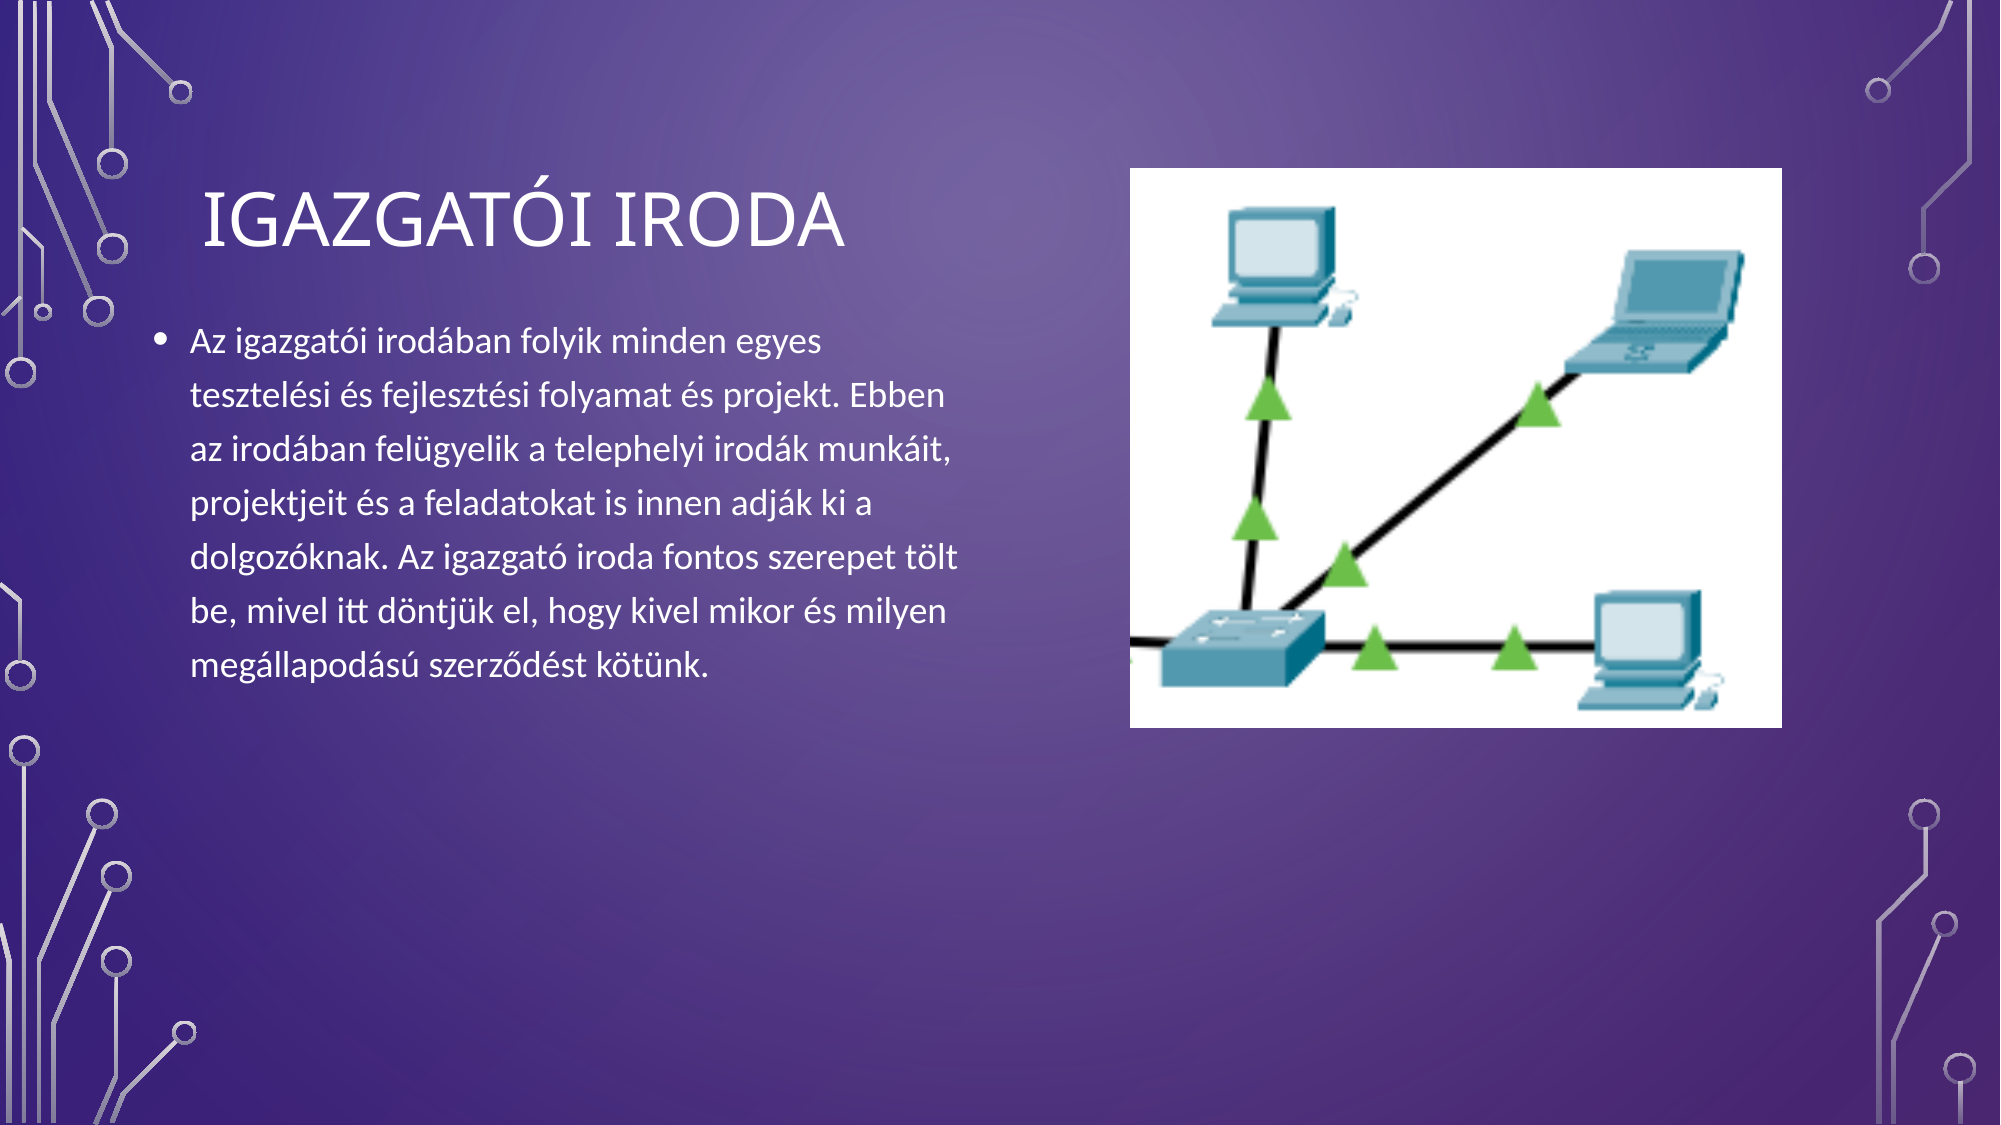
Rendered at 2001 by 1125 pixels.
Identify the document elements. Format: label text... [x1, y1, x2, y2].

list Az igazgatói irodában folyik minden egyes tesztelési és fejlesztési folyamat és projekt. Ebben az irodában felügyelik a telephelyi irodák munkáit, projektjeit és a feladatokat is innen adják ki a dolgozóknak. Az igazgató iroda fontos szerepet tölt be, mivel itt döntjük el, hogy kivel mikor és milyen megállapodású szerződést kötünk. [137, 299, 975, 1014]
picture [1130, 168, 1783, 729]
title Igazgatói iroda [187, 101, 1813, 344]
